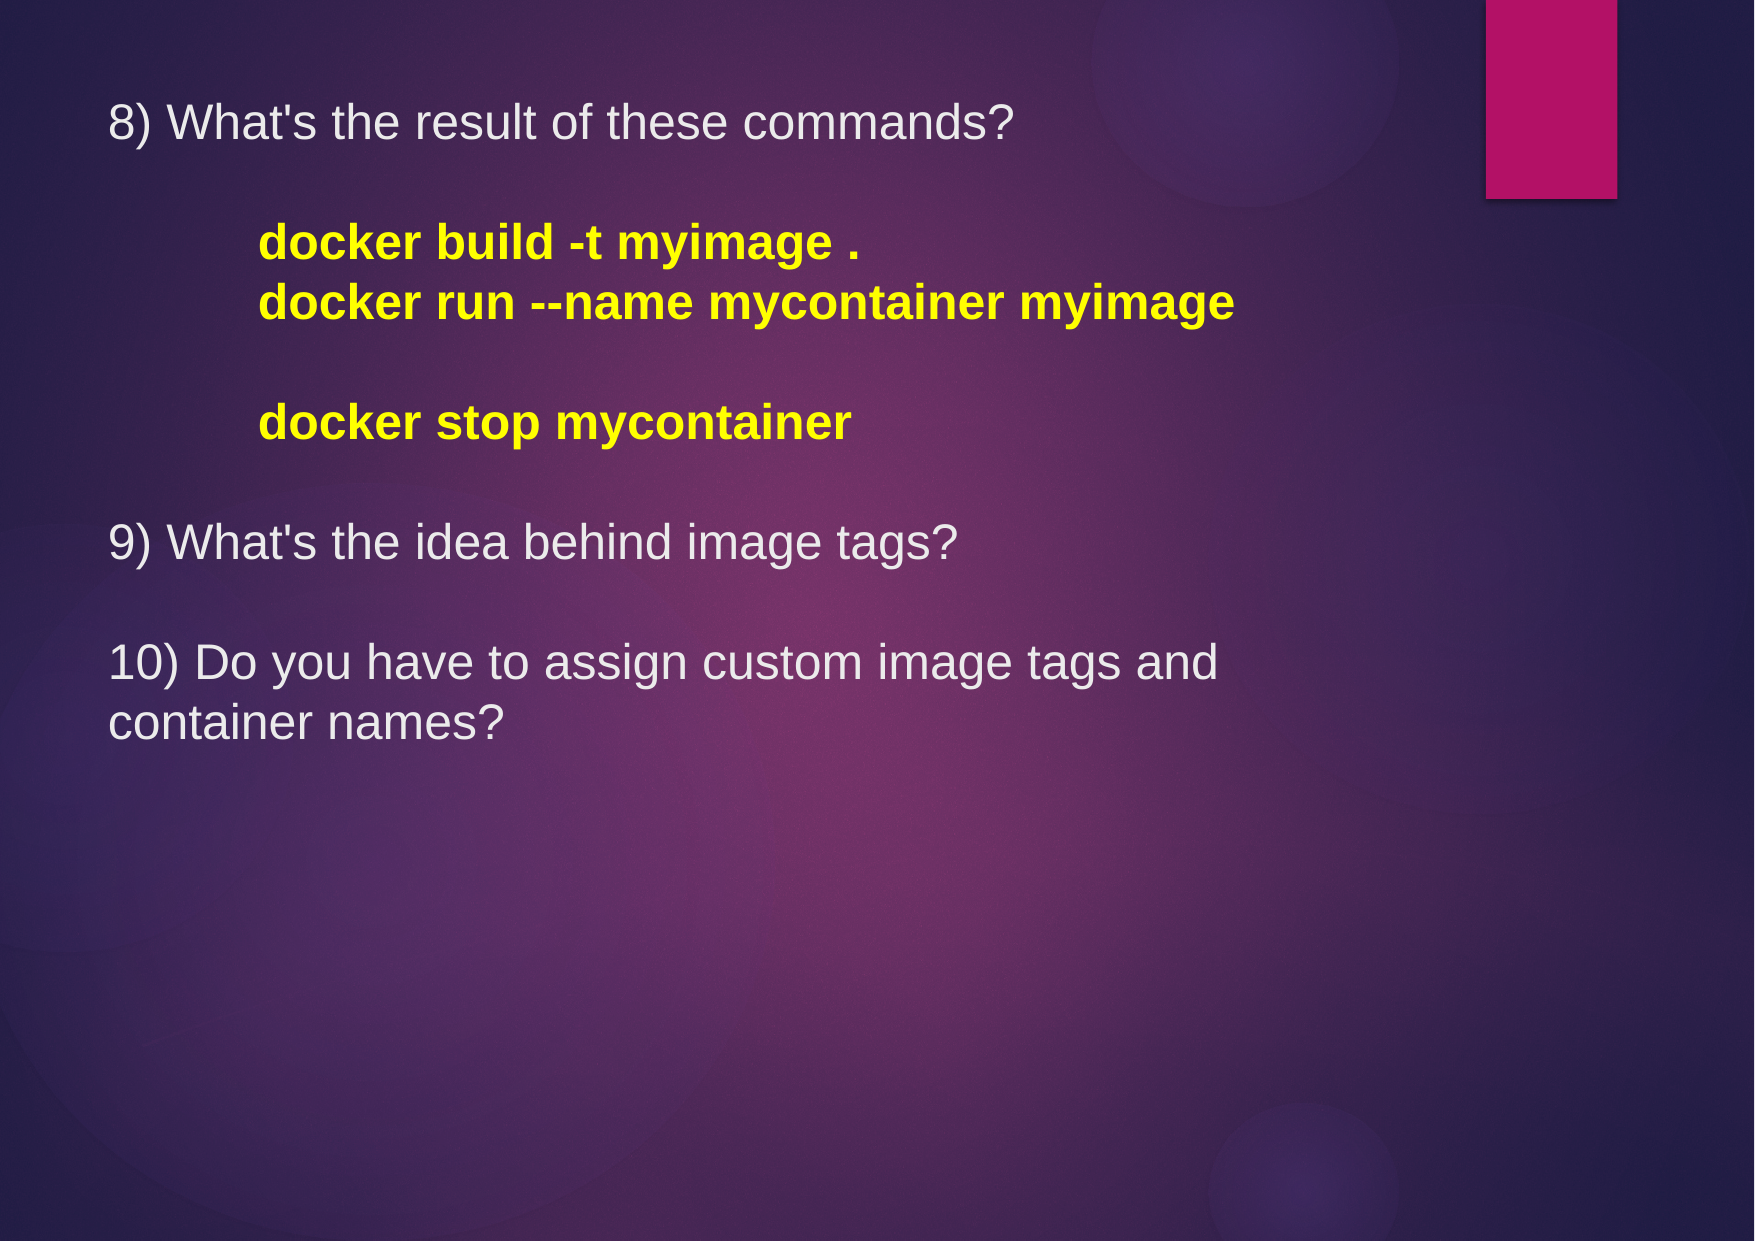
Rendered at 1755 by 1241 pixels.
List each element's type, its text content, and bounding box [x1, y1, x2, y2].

title 8) What's the result of these commands? docker build -t myimage . docker run --name mycontainer myimage docker stop mycontainer 9) What's the idea behind image tags? 10) Do you have to assign custom image tags and container names? [93, 81, 1447, 336]
